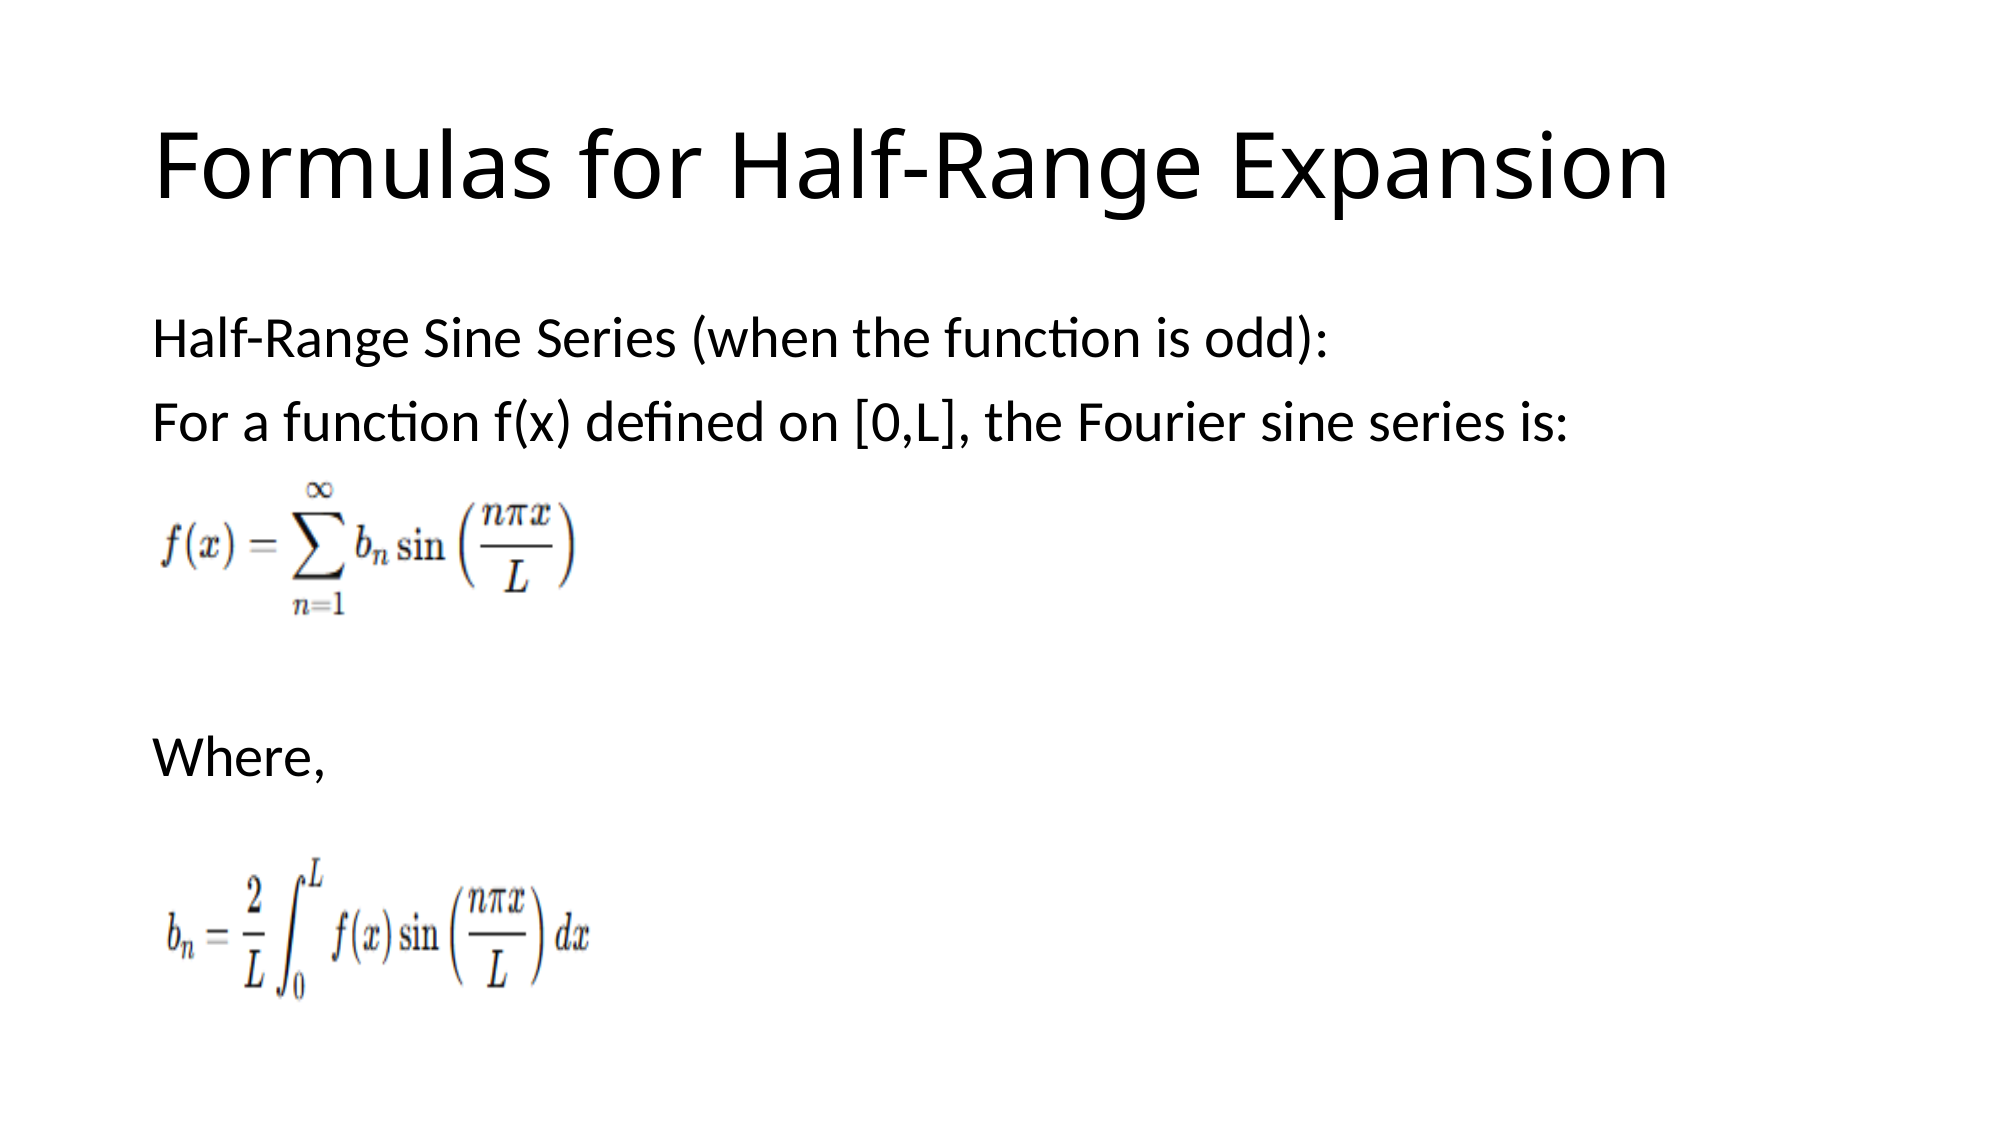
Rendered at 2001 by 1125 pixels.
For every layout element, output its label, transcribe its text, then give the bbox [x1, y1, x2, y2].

picture [118, 456, 619, 670]
list Half-Range Sine Series (when the function is odd): For a function f(x) defined on [0,L], the Fourier sine series is: Where, [137, 299, 1863, 1094]
title Formulas for Half-Range Expansion [137, 59, 1863, 278]
picture [137, 827, 618, 1040]
